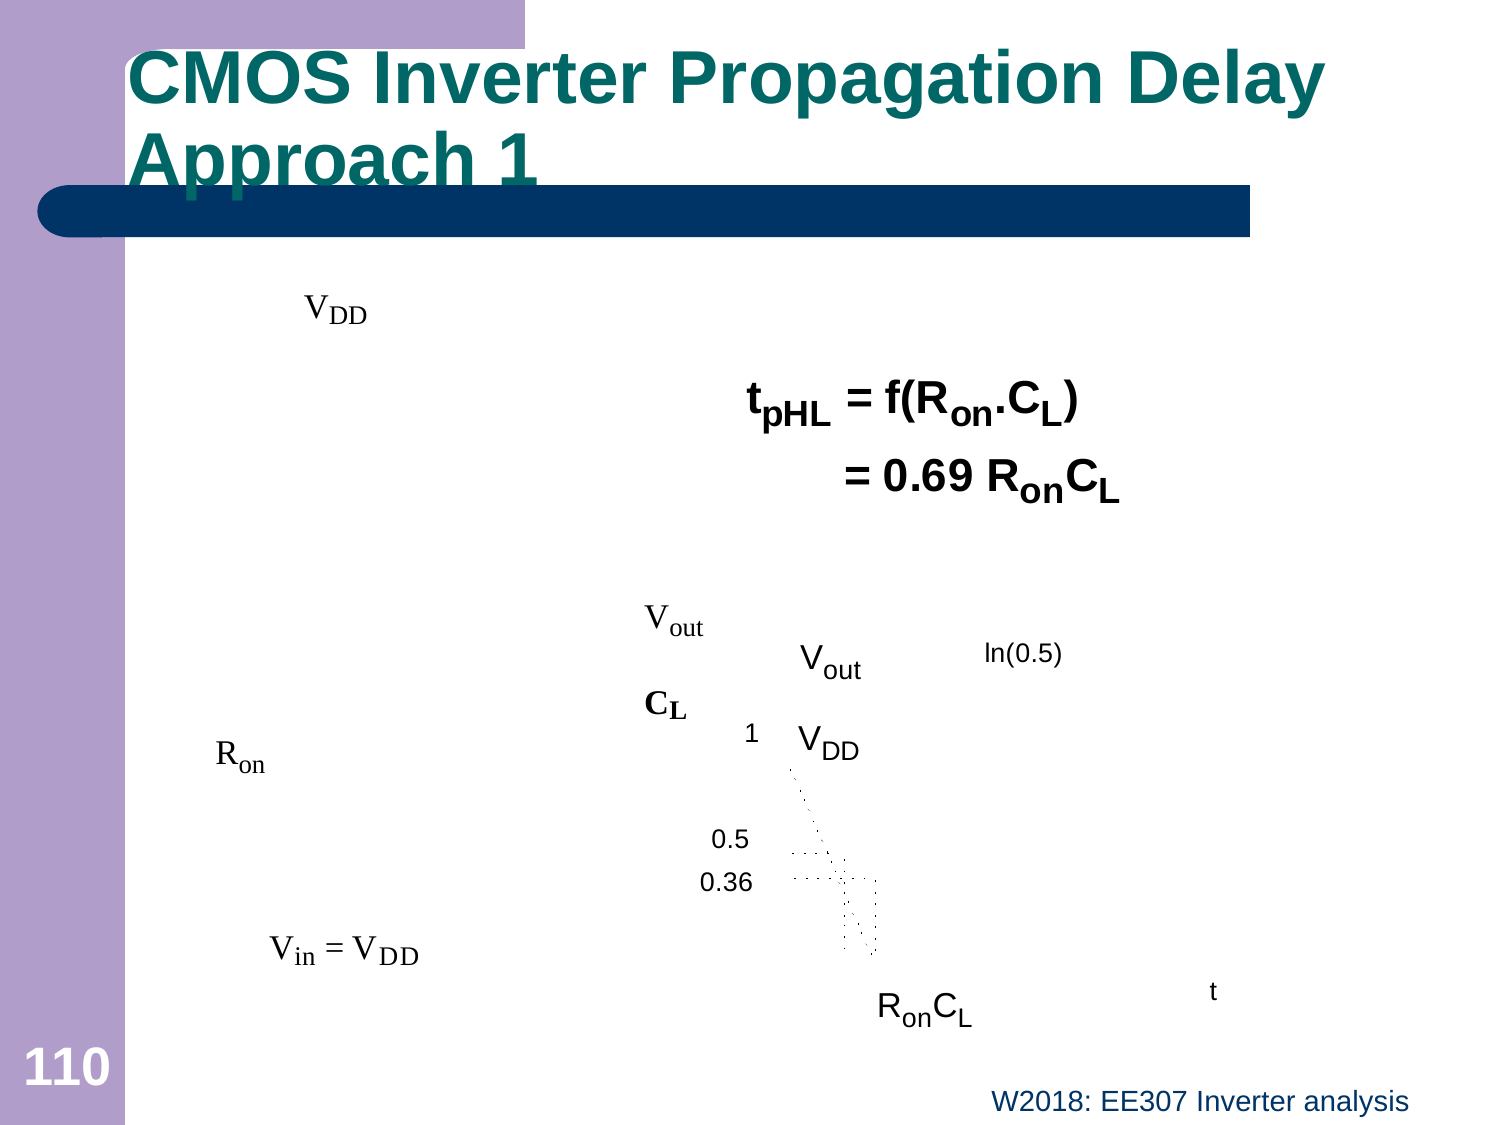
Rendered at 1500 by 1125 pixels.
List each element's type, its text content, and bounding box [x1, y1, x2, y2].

title CMOS Inverter Propagation Delay Approach 1 [112, 21, 1463, 210]
picture [199, 287, 1251, 1039]
slide_number 110 [0, 1023, 136, 1105]
footer W2018: EE307 Inverter analysis [512, 1074, 1426, 1125]
